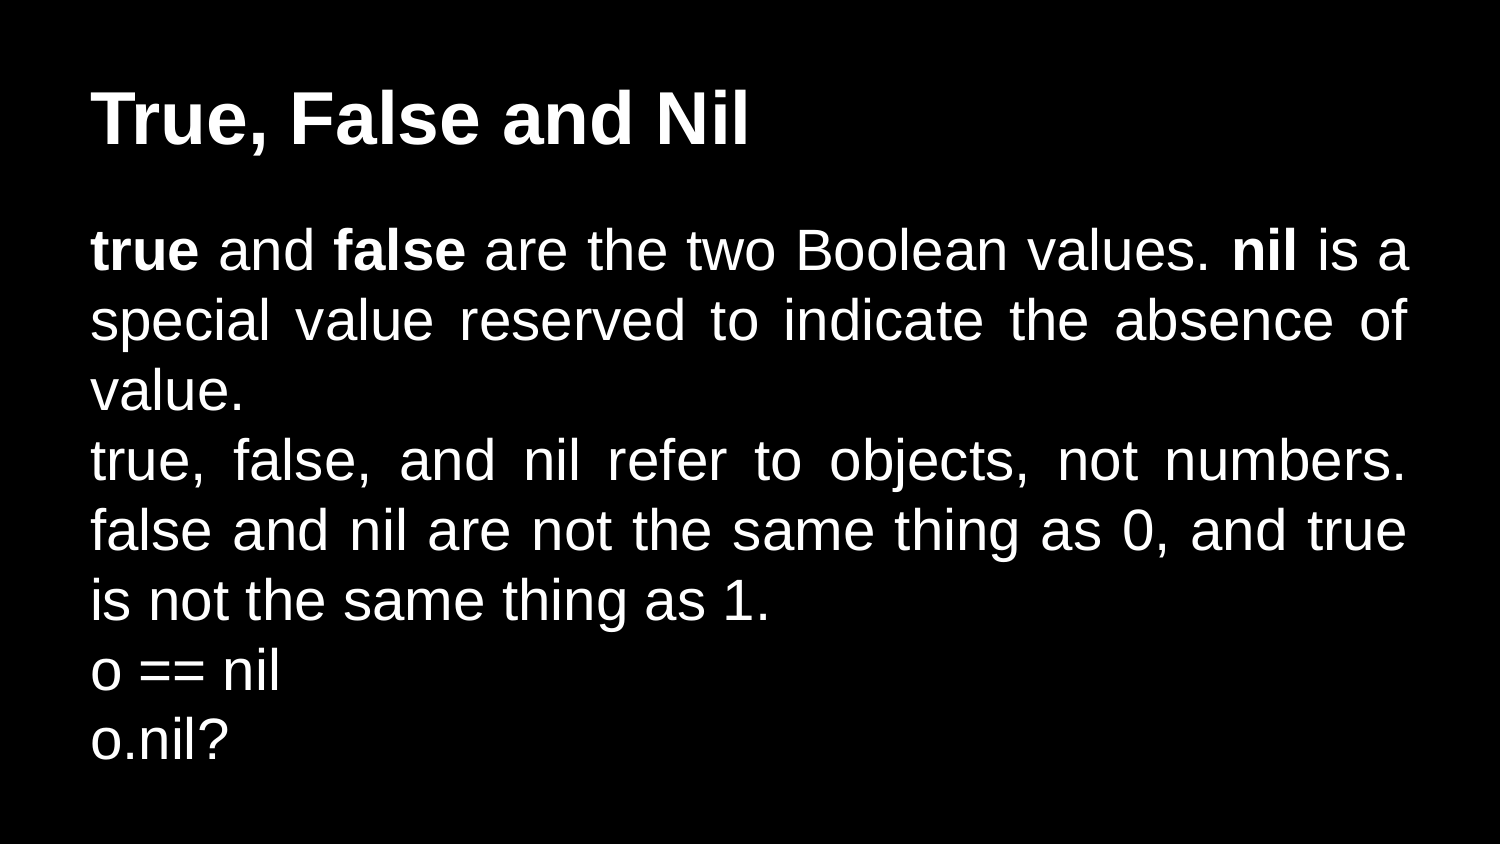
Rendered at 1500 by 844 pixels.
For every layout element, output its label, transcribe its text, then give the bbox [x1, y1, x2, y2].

list true and false are the two Boolean values. nil is a special value reserved to indicate the absence of value. true, false, and nil refer to objects, not numbers. false and nil are not the same thing as 0, and true is not the same thing as 1. o == nil o.nil? [75, 196, 1425, 808]
title True, False and Nil [75, 33, 1425, 175]
